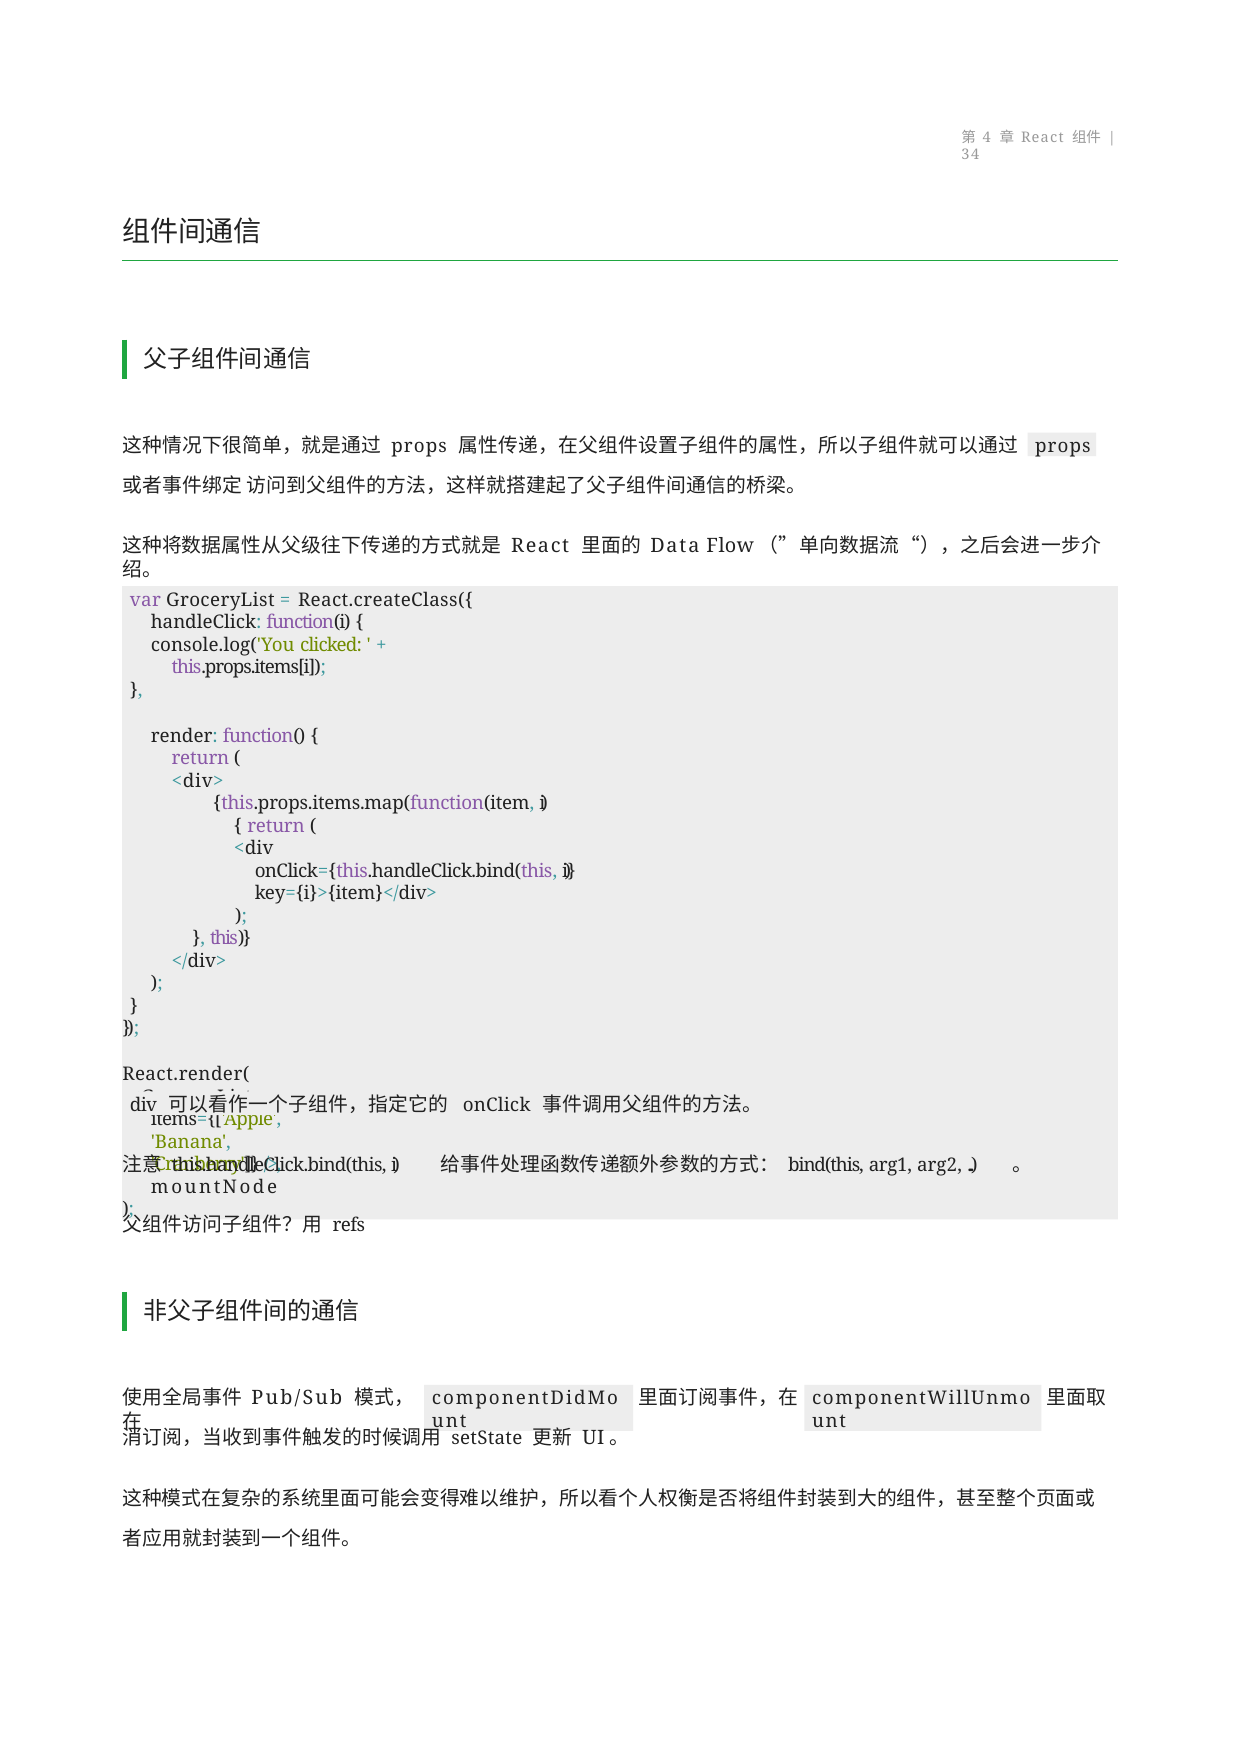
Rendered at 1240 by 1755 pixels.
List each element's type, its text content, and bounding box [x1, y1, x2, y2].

text_box props [1027, 432, 1097, 457]
text_box 给事件处理函数传递额外参数的方式： [438, 1151, 783, 1176]
text_box 。 [1010, 1151, 1035, 1176]
text_box 第 4 章 React 组件 | 34 [959, 127, 1120, 163]
text_box 使用全局事件 Pub/Sub 模式，在 [120, 1384, 421, 1424]
text_box 里面订阅事件，在 [636, 1384, 801, 1409]
text_box 里面取 [1044, 1384, 1109, 1409]
text_box 这种将数据属性从父级往下传递的方式就是 React 里面的 Data Flow（”单向数据流“），之后会进一步介绍。 [120, 532, 1120, 581]
text_box 父子组件间通信 [141, 343, 314, 373]
text_box div 可以看作一个子组件，指定它的 [122, 1091, 452, 1116]
text_box 这种情况下很简单，就是通过 props 属性传递，在父组件设置子组件的属性，所以子组件就可以通过 或者事件绑定 访问到父组件的方法，这样就搭建起了父子组件间通信的桥梁。 [120, 416, 1025, 497]
text_box onClick 事件调用父组件的方法。 [455, 1091, 767, 1116]
text_box componentDidMount [424, 1384, 634, 1424]
text_box 父组件访问子组件？用 refs [120, 1211, 379, 1236]
text_box 组件间通信 [120, 212, 265, 247]
text_box componentWillUnmount [804, 1384, 1042, 1424]
text_box 注意 this.handleClick.bind(this, i) [120, 1151, 435, 1176]
text_box 消订阅，当收到事件触发的时候调用 setState 更新 UI。 这种模式在复杂的系统里面可能会变得难以维护，所以看个人权衡是否将组件封装到大的组件，甚至整个页面或 者应用就封装到一个组件。 [120, 1424, 1105, 1550]
text_box 非父子组件间的通信 [141, 1295, 362, 1325]
text_box var GroceryList = React.createClass({ handleClick: function(i) { console.log('You clicked: ' + this.props.items[i]); }, render: function() { return ( <div> {this.props.items.map(function(item, i) { return ( <div onClick={this.handleClick.bind(this, i)} key={i}>{item}</div> ); }, this)} </div> ); } }); React.render( <GroceryList items={['Apple', 'Banana', 'Cranberry']} />, mountNode ); [122, 586, 1118, 1220]
text_box bind(this, arg1, arg2, ...) [780, 1151, 1010, 1175]
